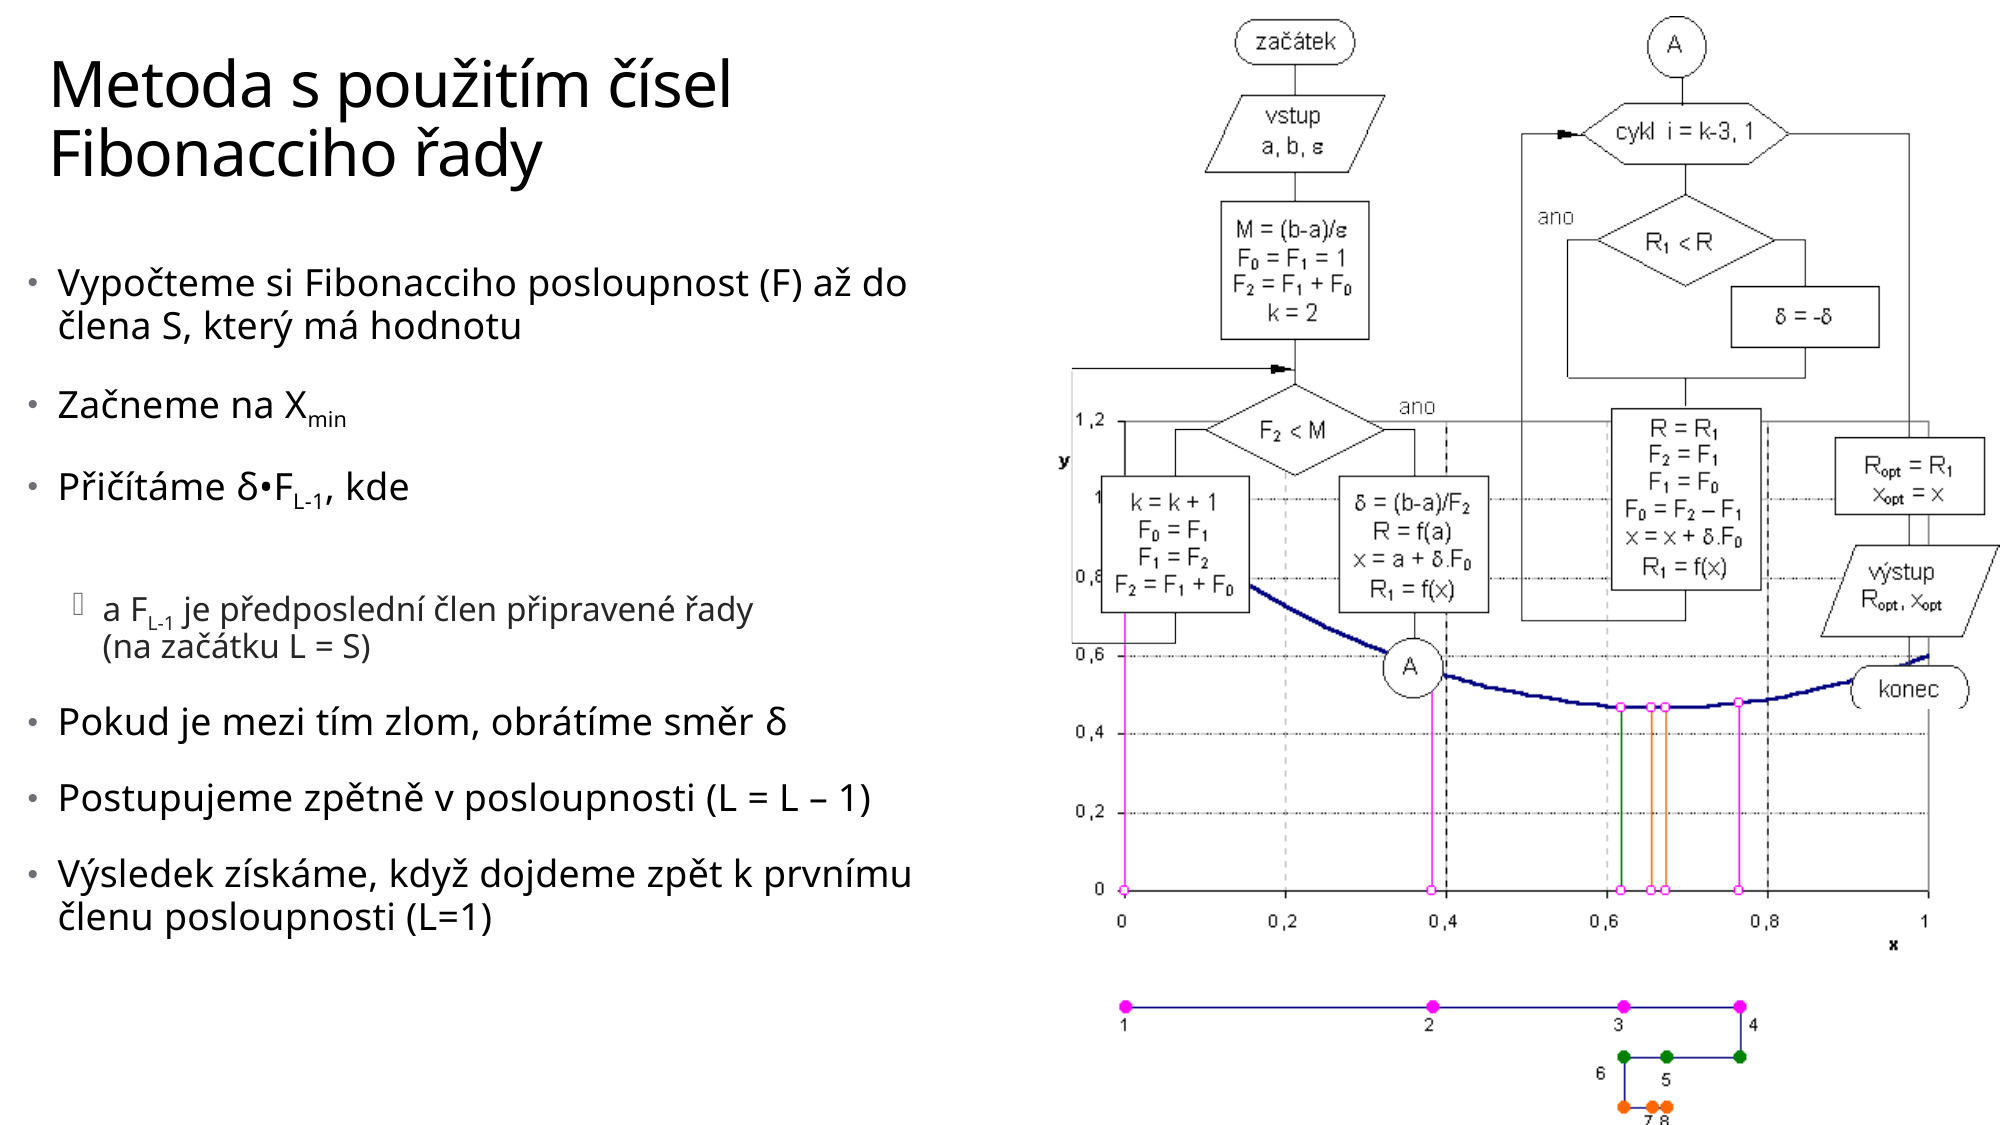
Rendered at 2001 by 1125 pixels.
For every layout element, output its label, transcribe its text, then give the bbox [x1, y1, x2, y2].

title Metoda s použitím čísel Fibonacciho řady [33, 42, 992, 198]
picture [1055, 16, 2000, 1125]
